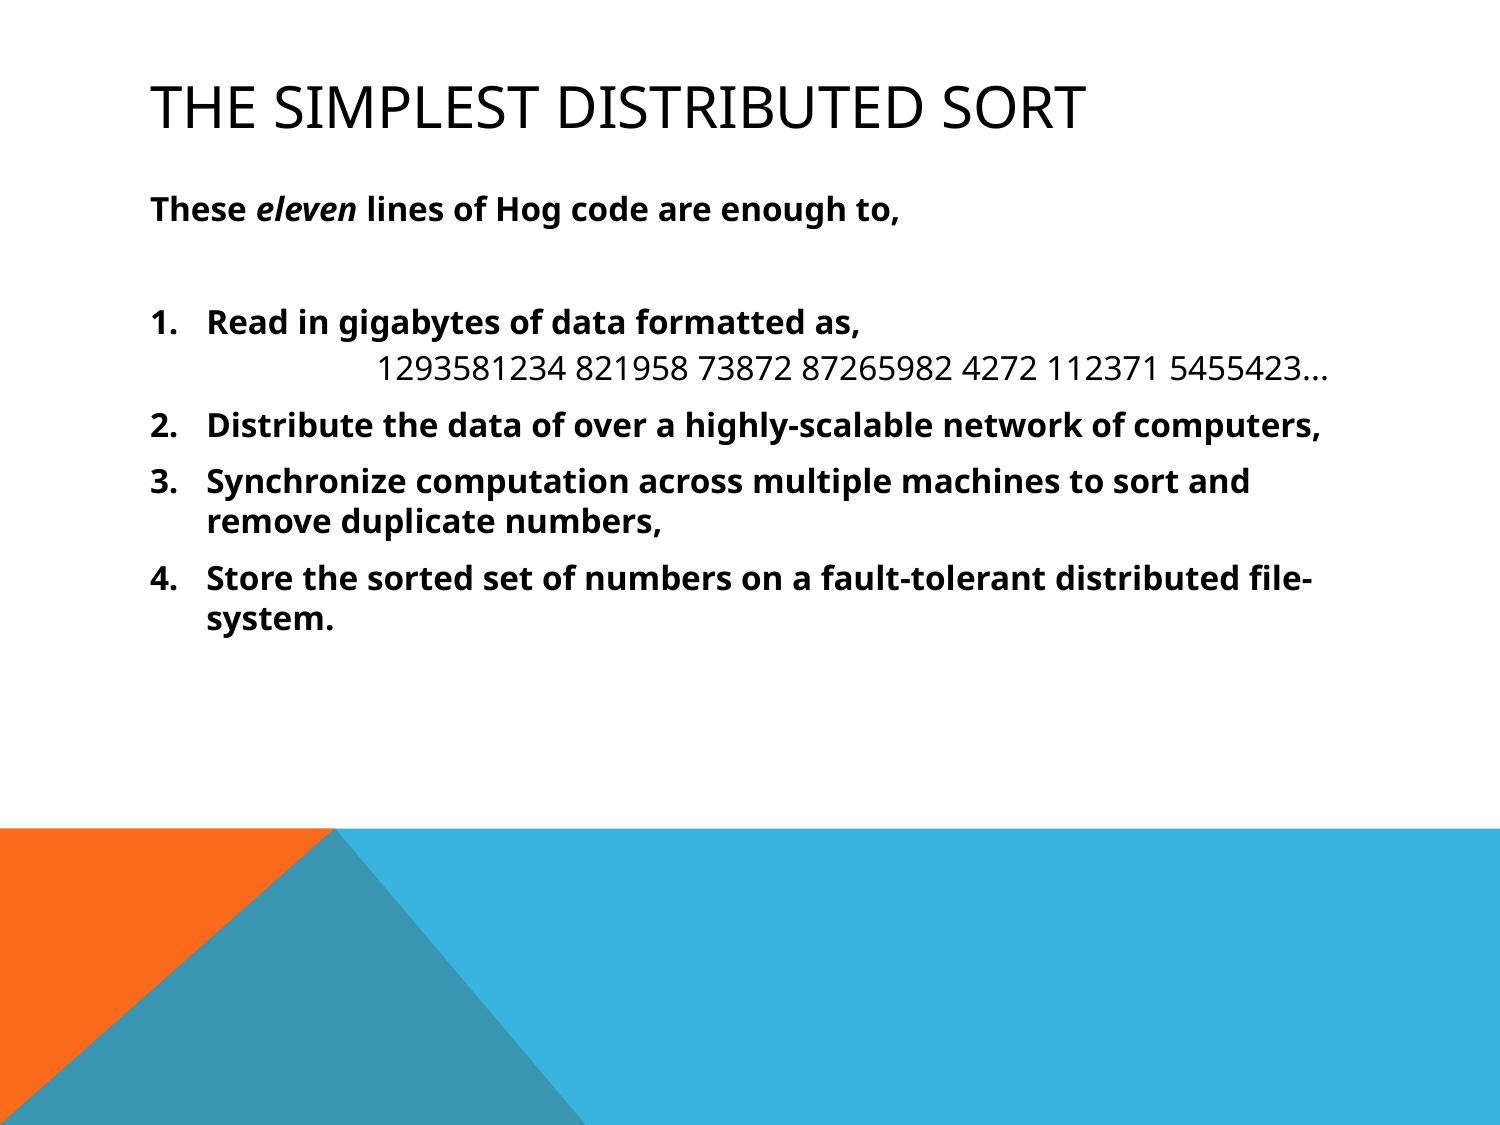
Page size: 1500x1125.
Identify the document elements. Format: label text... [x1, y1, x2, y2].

title The simplest distributed sort [135, 60, 1369, 150]
list These eleven lines of Hog code are enough to, Read in gigabytes of data formatted as, 1293581234 821958 73872 87265982 4272 112371 5455423... Distribute the data of over a highly-scalable network of computers, Synchronize computation across multiple machines to sort and remove duplicate numbers, Store the sorted set of numbers on a fault-tolerant distributed file-system. [135, 180, 1369, 768]
